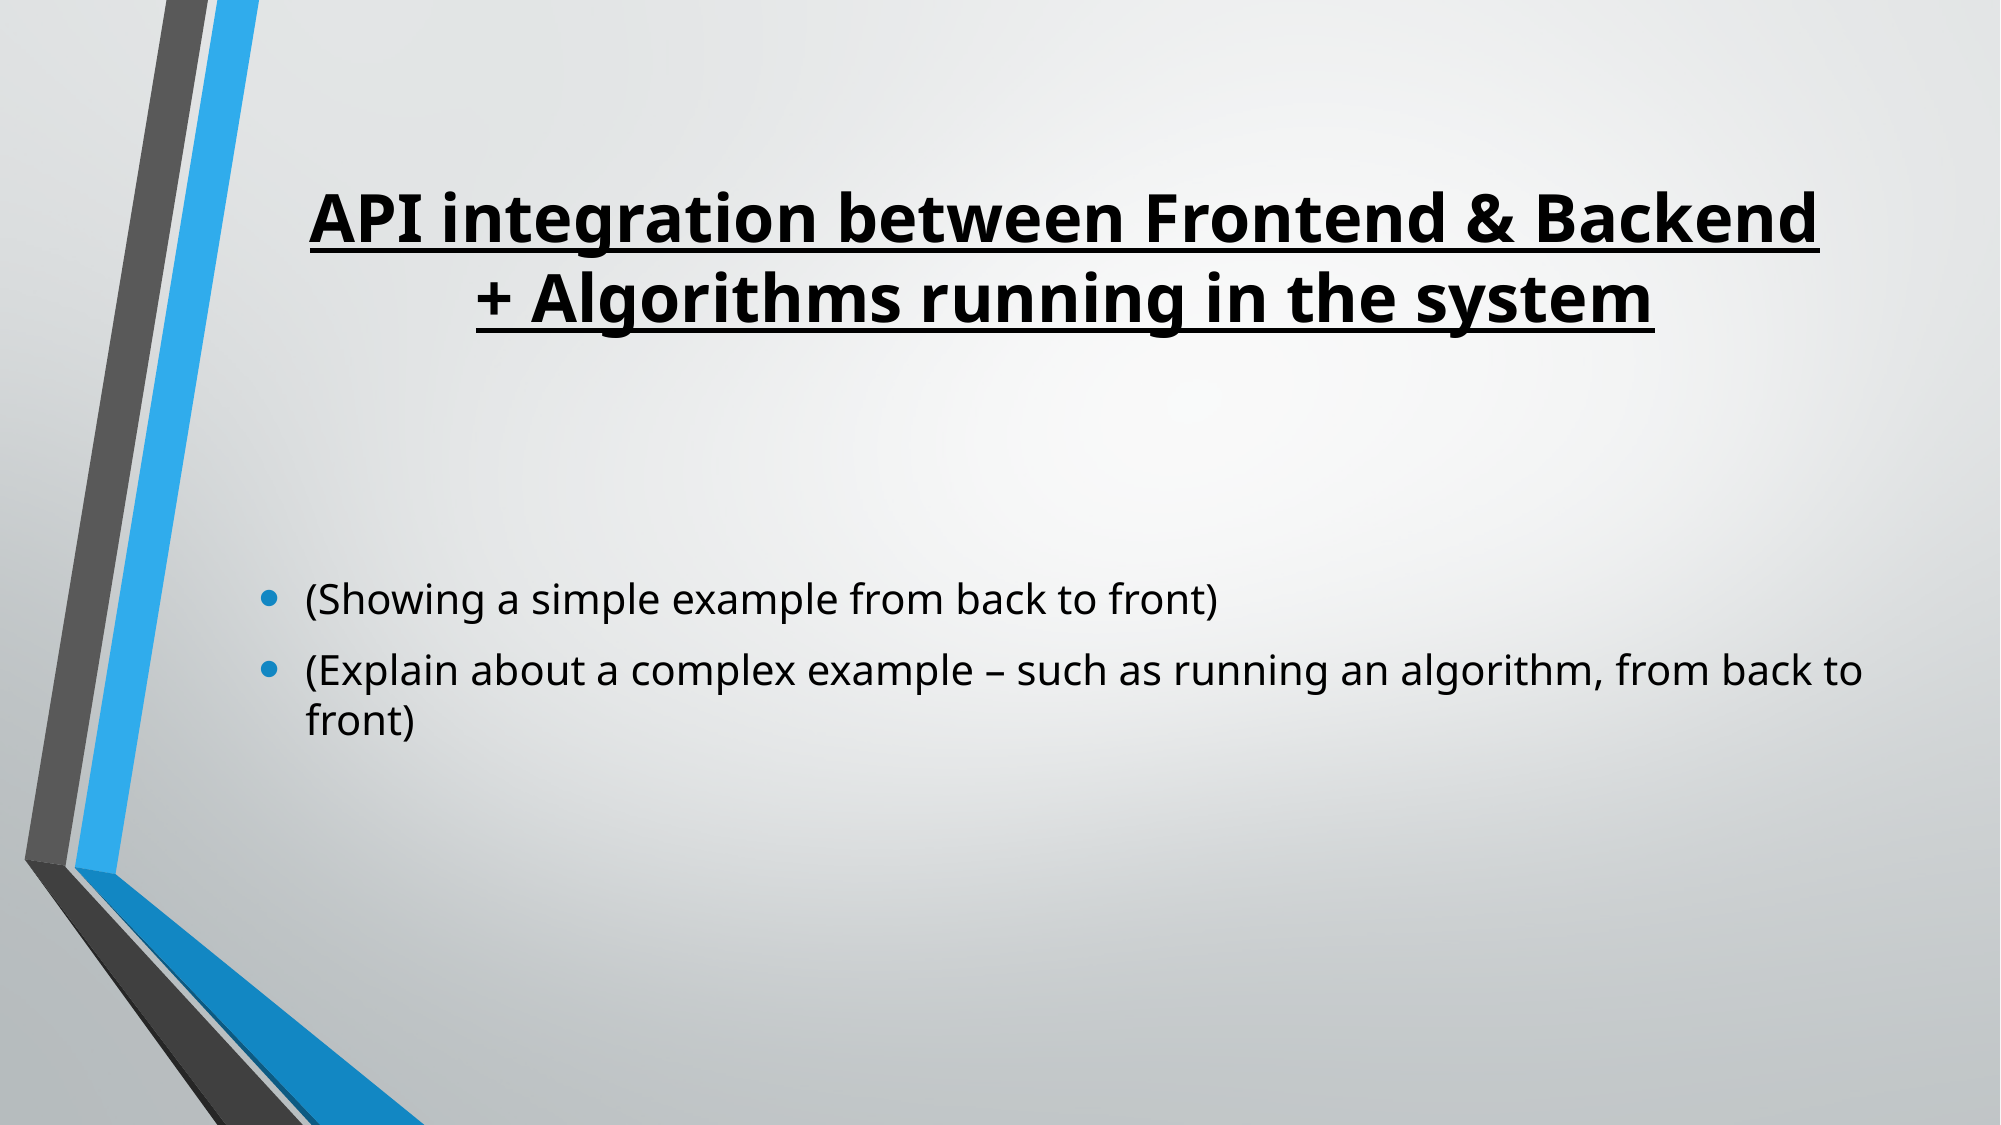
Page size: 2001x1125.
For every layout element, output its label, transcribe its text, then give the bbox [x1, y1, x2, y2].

list (Showing a simple example from back to front) (Explain about a complex example – such as running an algorithm, from back to front) [243, 437, 1887, 950]
title API integration between Frontend & Backend + Algorithms running in the system [243, 112, 1887, 400]
